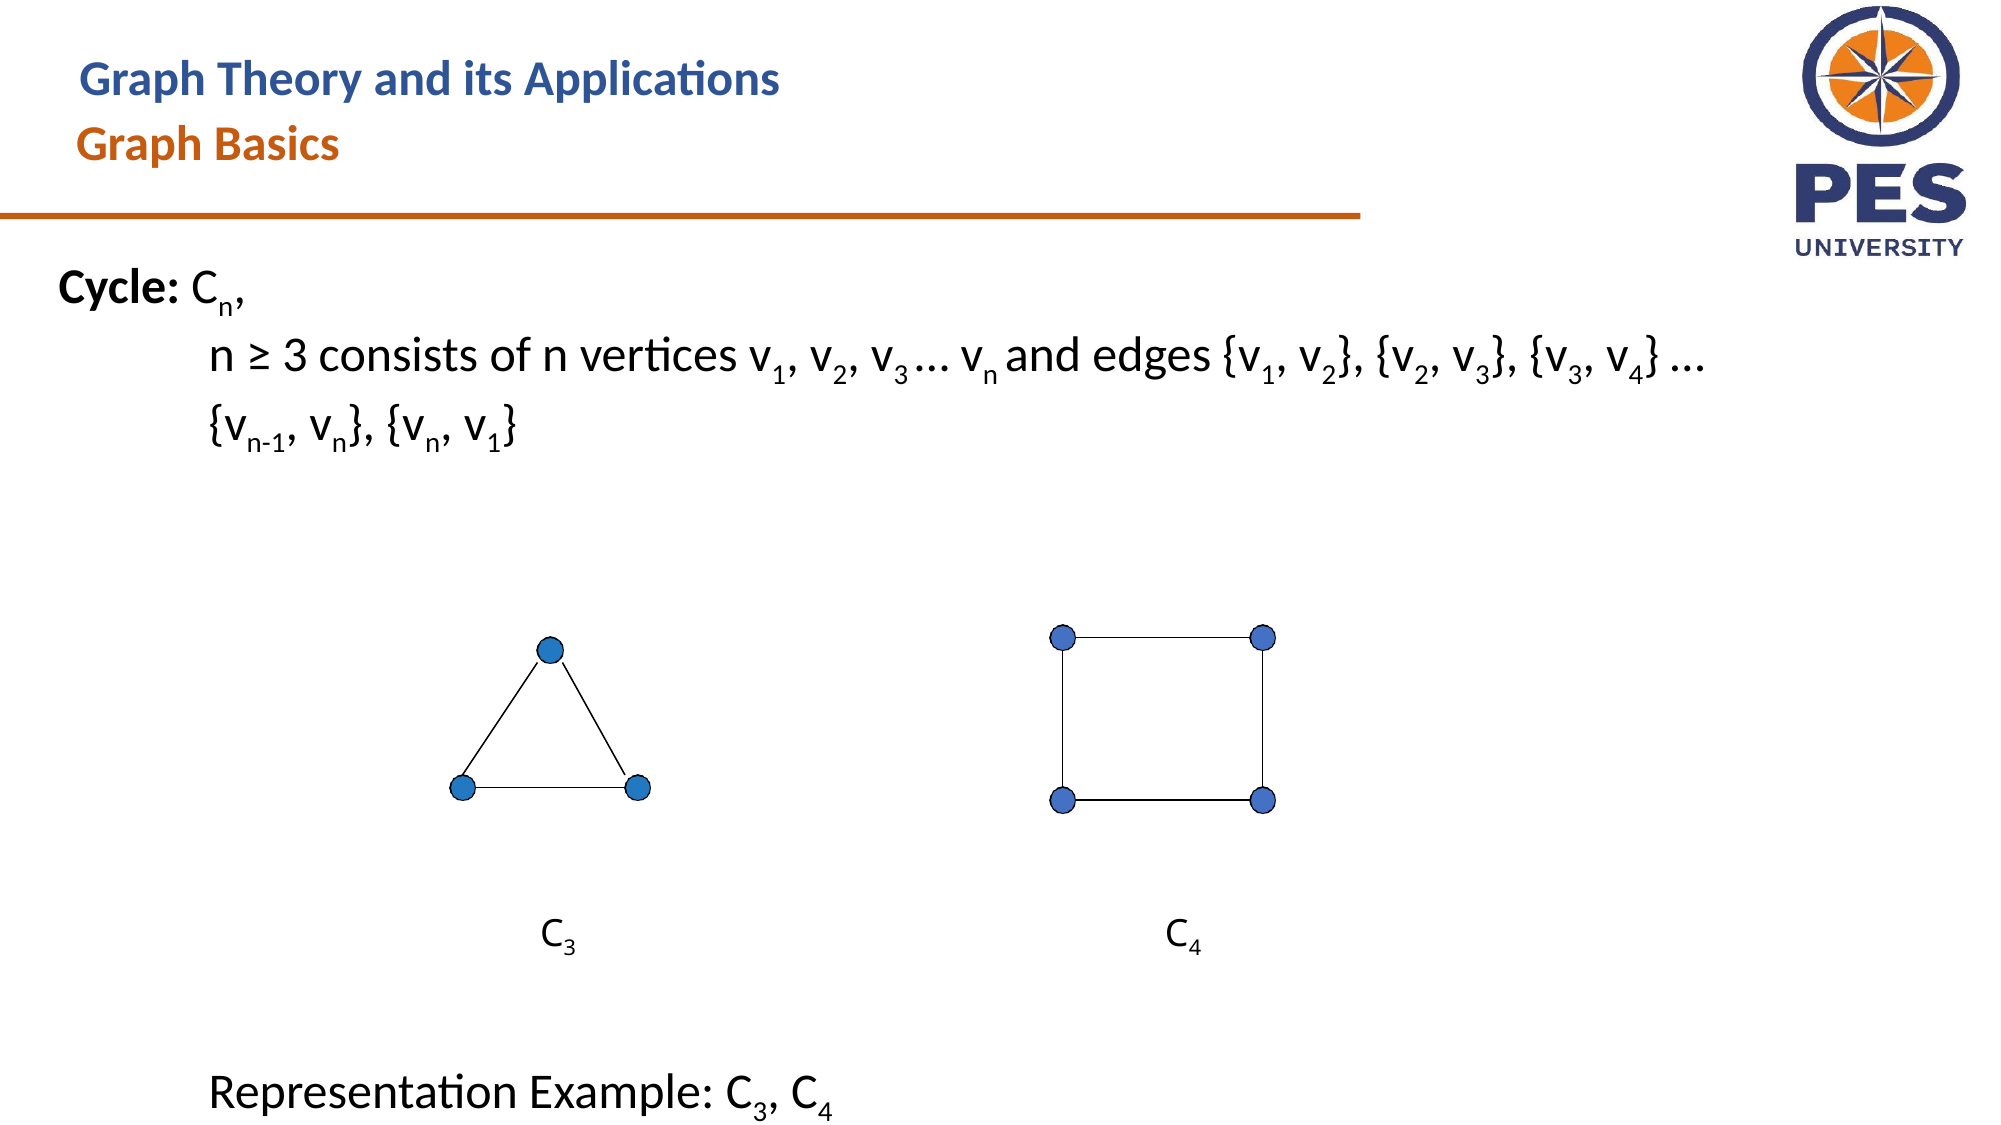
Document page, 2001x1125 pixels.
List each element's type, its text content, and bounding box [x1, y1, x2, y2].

title Graph Theory and its Applications Graph Basics [73, 38, 1435, 228]
text_box Cycle: Cn, n ≥ 3 consists of n vertices v1, v2, v3 … vn and edges {v1, v2}, {v2, v3}, {v3, v4} … {vn-1, vn}, {vn, v1} Representation Example: C3, C4 [52, 251, 1765, 1125]
text_box [0, 212, 1361, 220]
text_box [1048, 623, 1276, 814]
text_box C4 [1158, 906, 1208, 960]
text_box C3 [533, 906, 583, 960]
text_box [448, 636, 651, 801]
text_box [1792, 0, 1973, 264]
